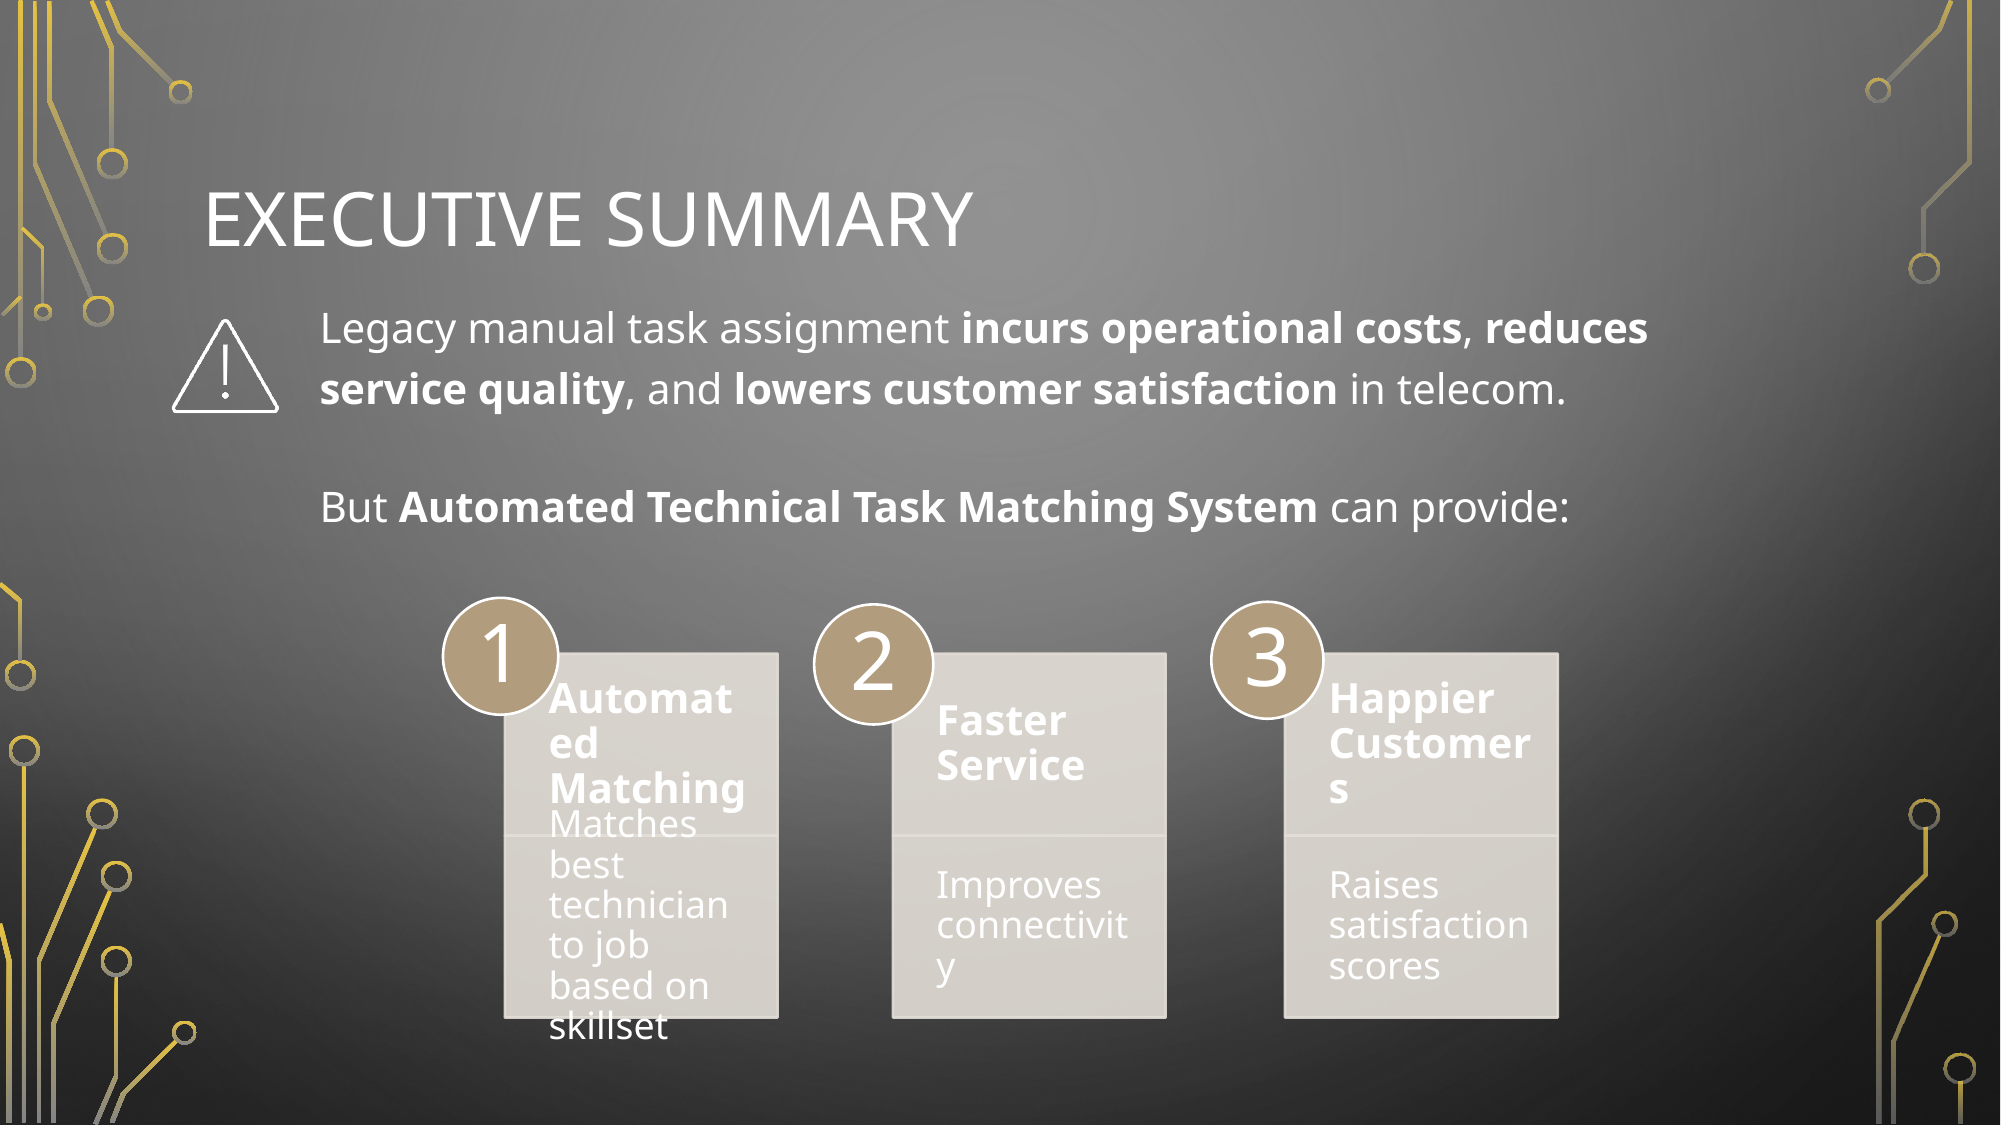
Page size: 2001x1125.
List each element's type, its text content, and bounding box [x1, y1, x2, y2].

picture [166, 307, 284, 426]
list Legacy manual task assignment incurs operational costs, reduces service quality, and lowers customer satisfaction in telecom. But Automated Technical Task Matching System can provide: [304, 284, 1695, 594]
title Executive Summary [187, 101, 1813, 344]
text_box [358, 562, 1559, 1037]
